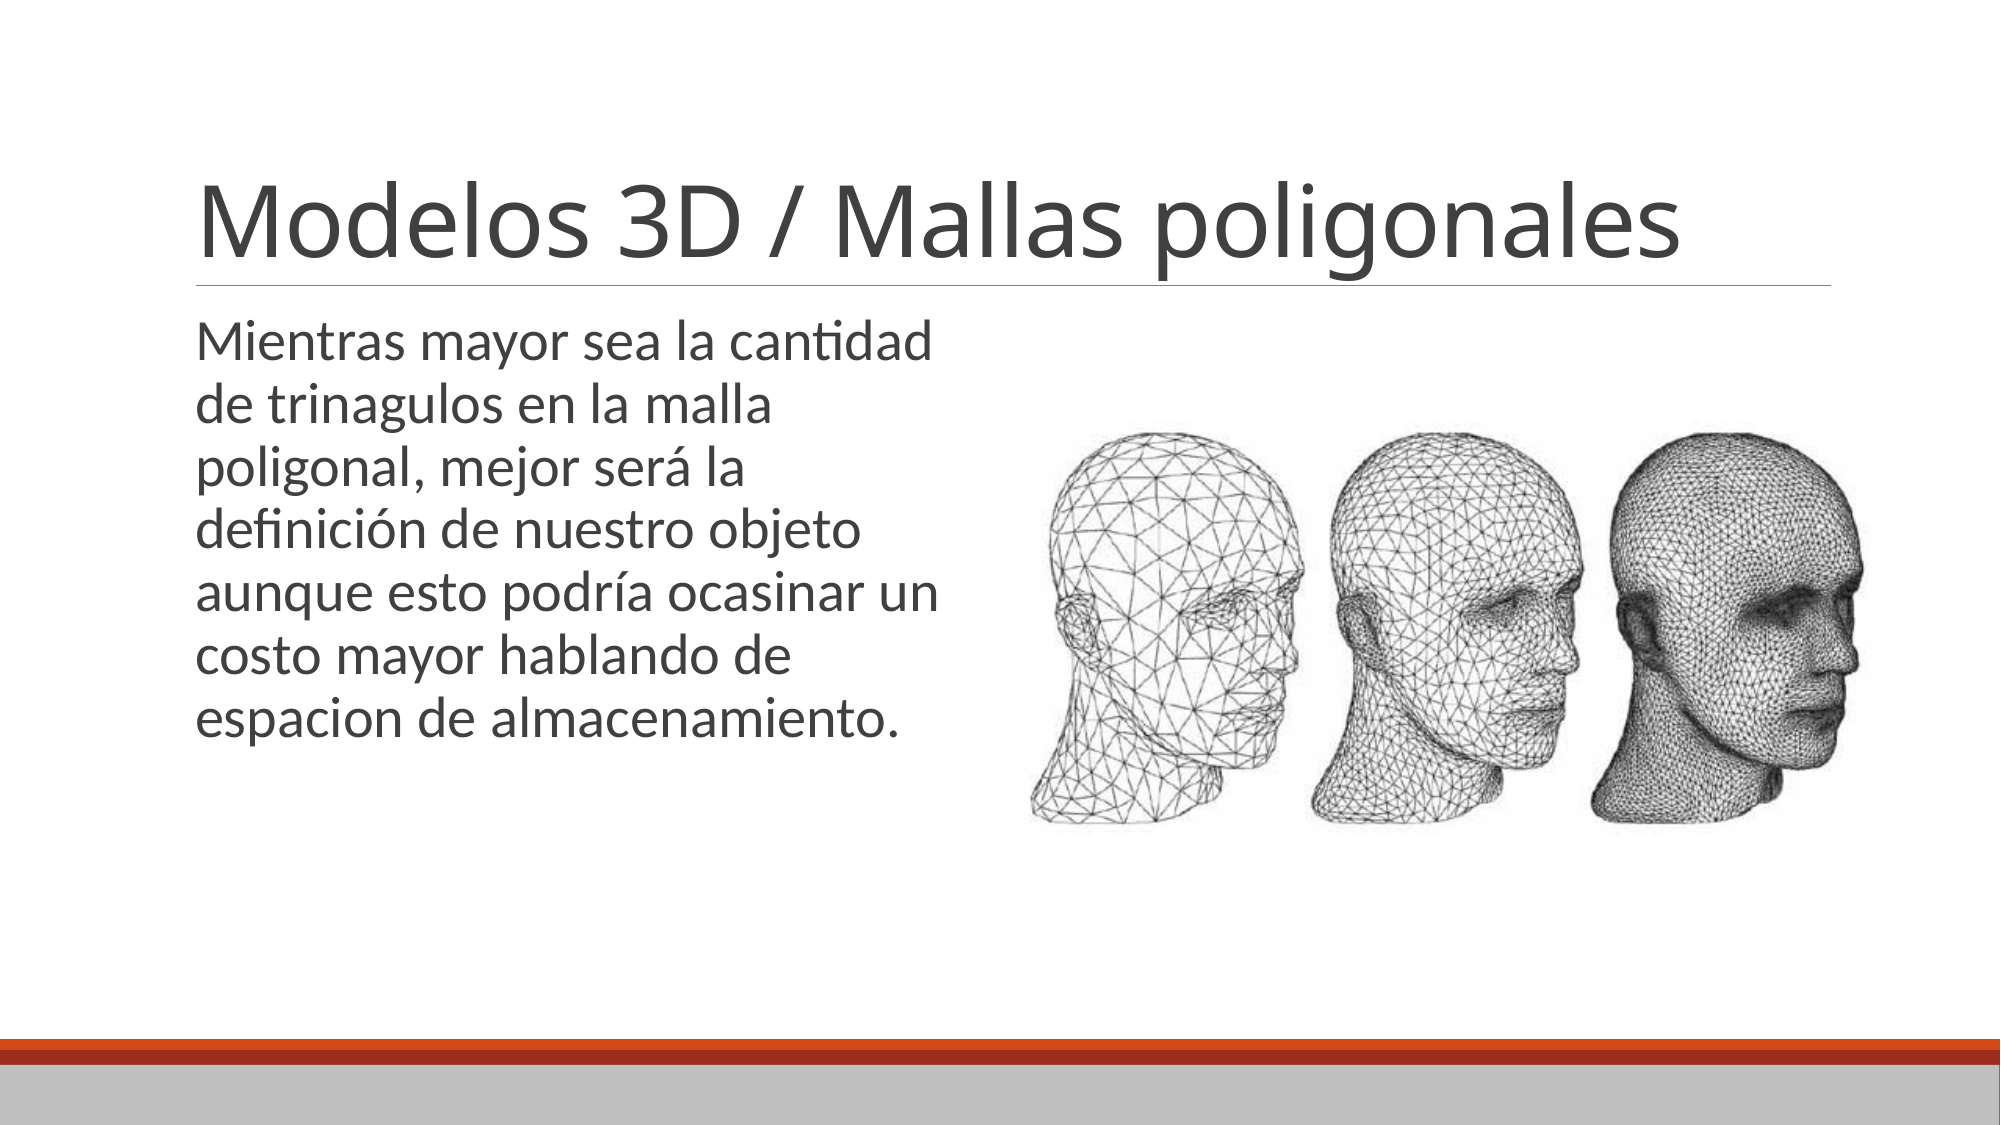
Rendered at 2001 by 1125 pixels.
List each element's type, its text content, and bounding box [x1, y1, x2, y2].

picture [1017, 422, 1887, 844]
title Modelos 3D / Mallas poligonales [180, 47, 1830, 285]
list Mientras mayor sea la cantidad de trinagulos en la malla poligonal, mejor será la definición de nuestro objeto aunque esto podría ocasinar un costo mayor hablando de espacion de almacenamiento. [180, 302, 990, 963]
